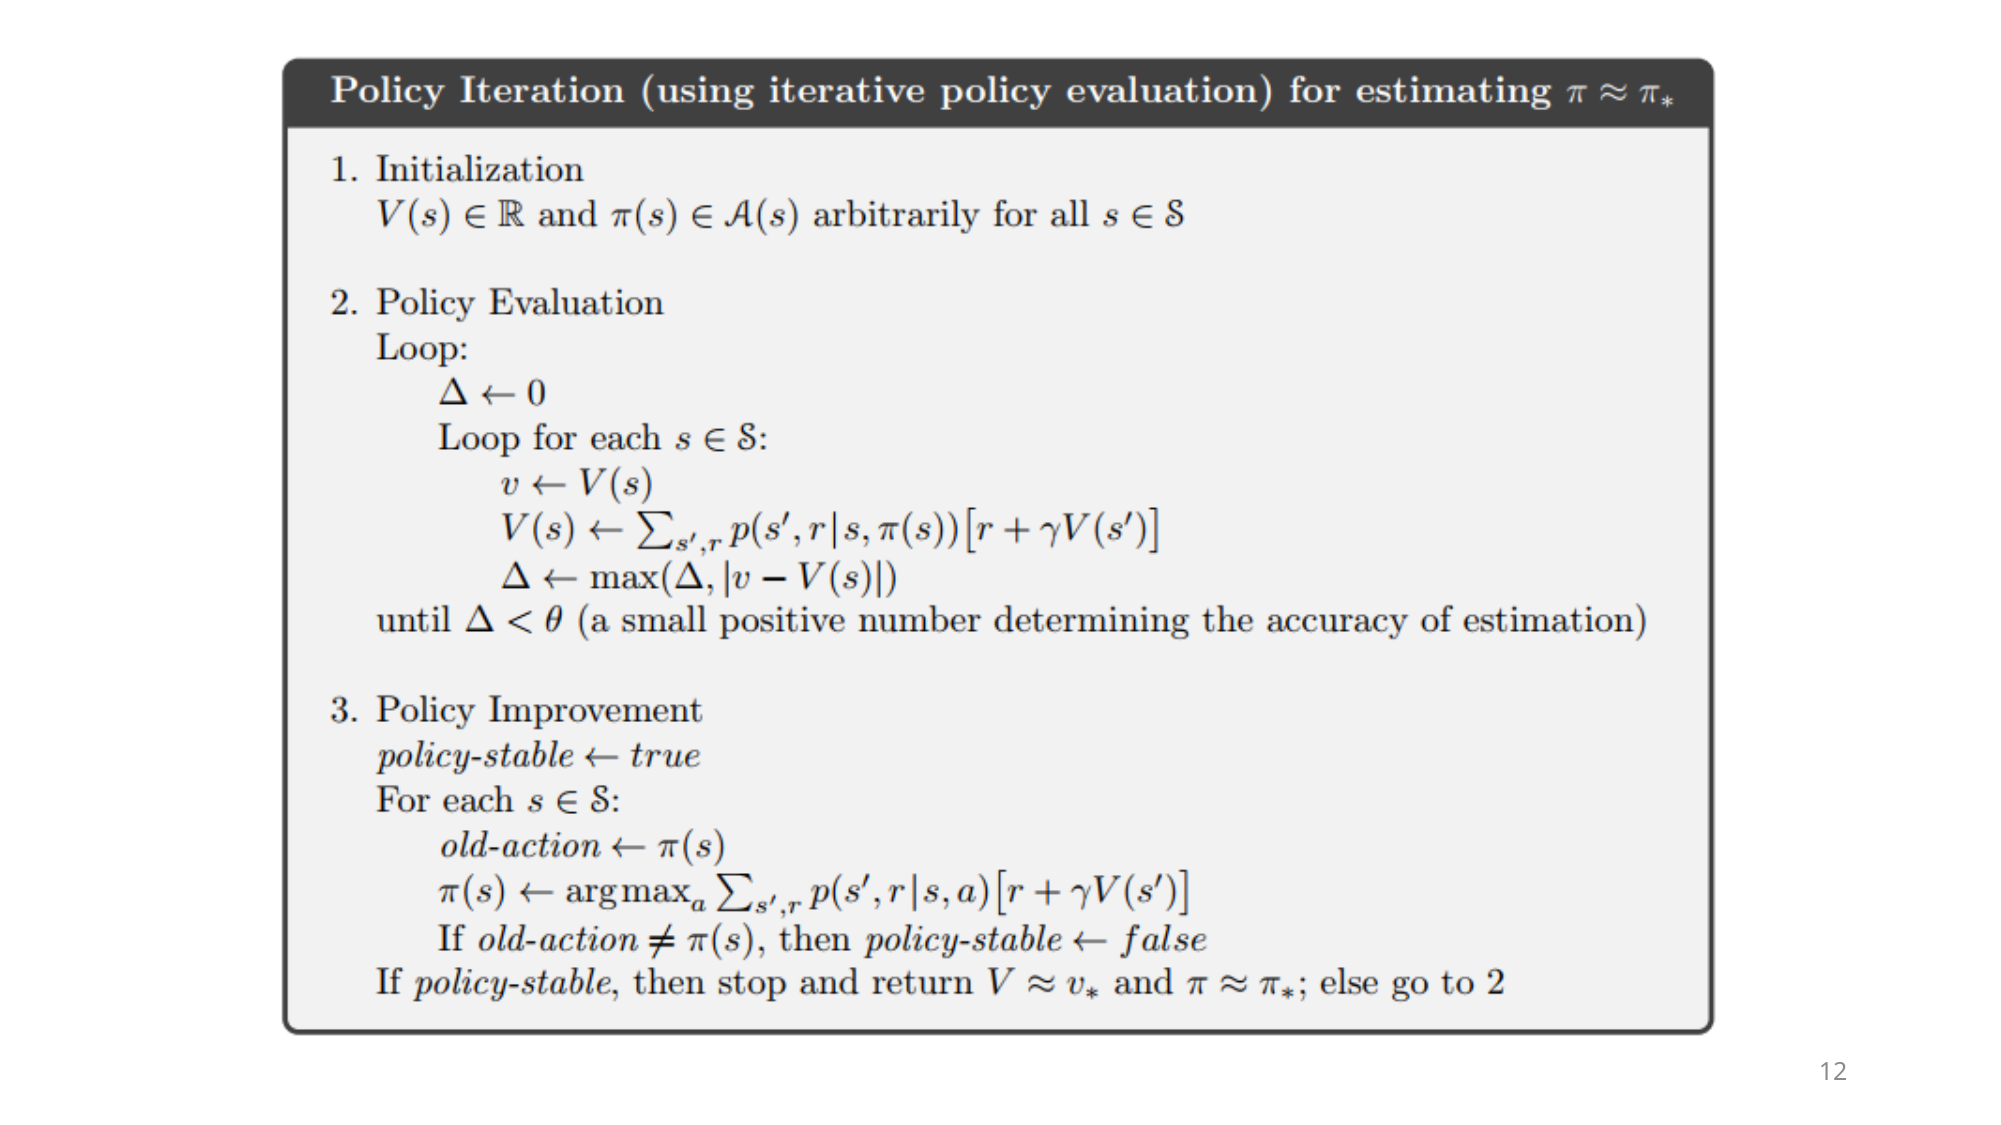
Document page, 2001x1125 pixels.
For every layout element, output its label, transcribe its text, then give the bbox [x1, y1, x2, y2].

picture [275, 50, 1725, 1043]
slide_number 12 [1412, 1042, 1863, 1103]
